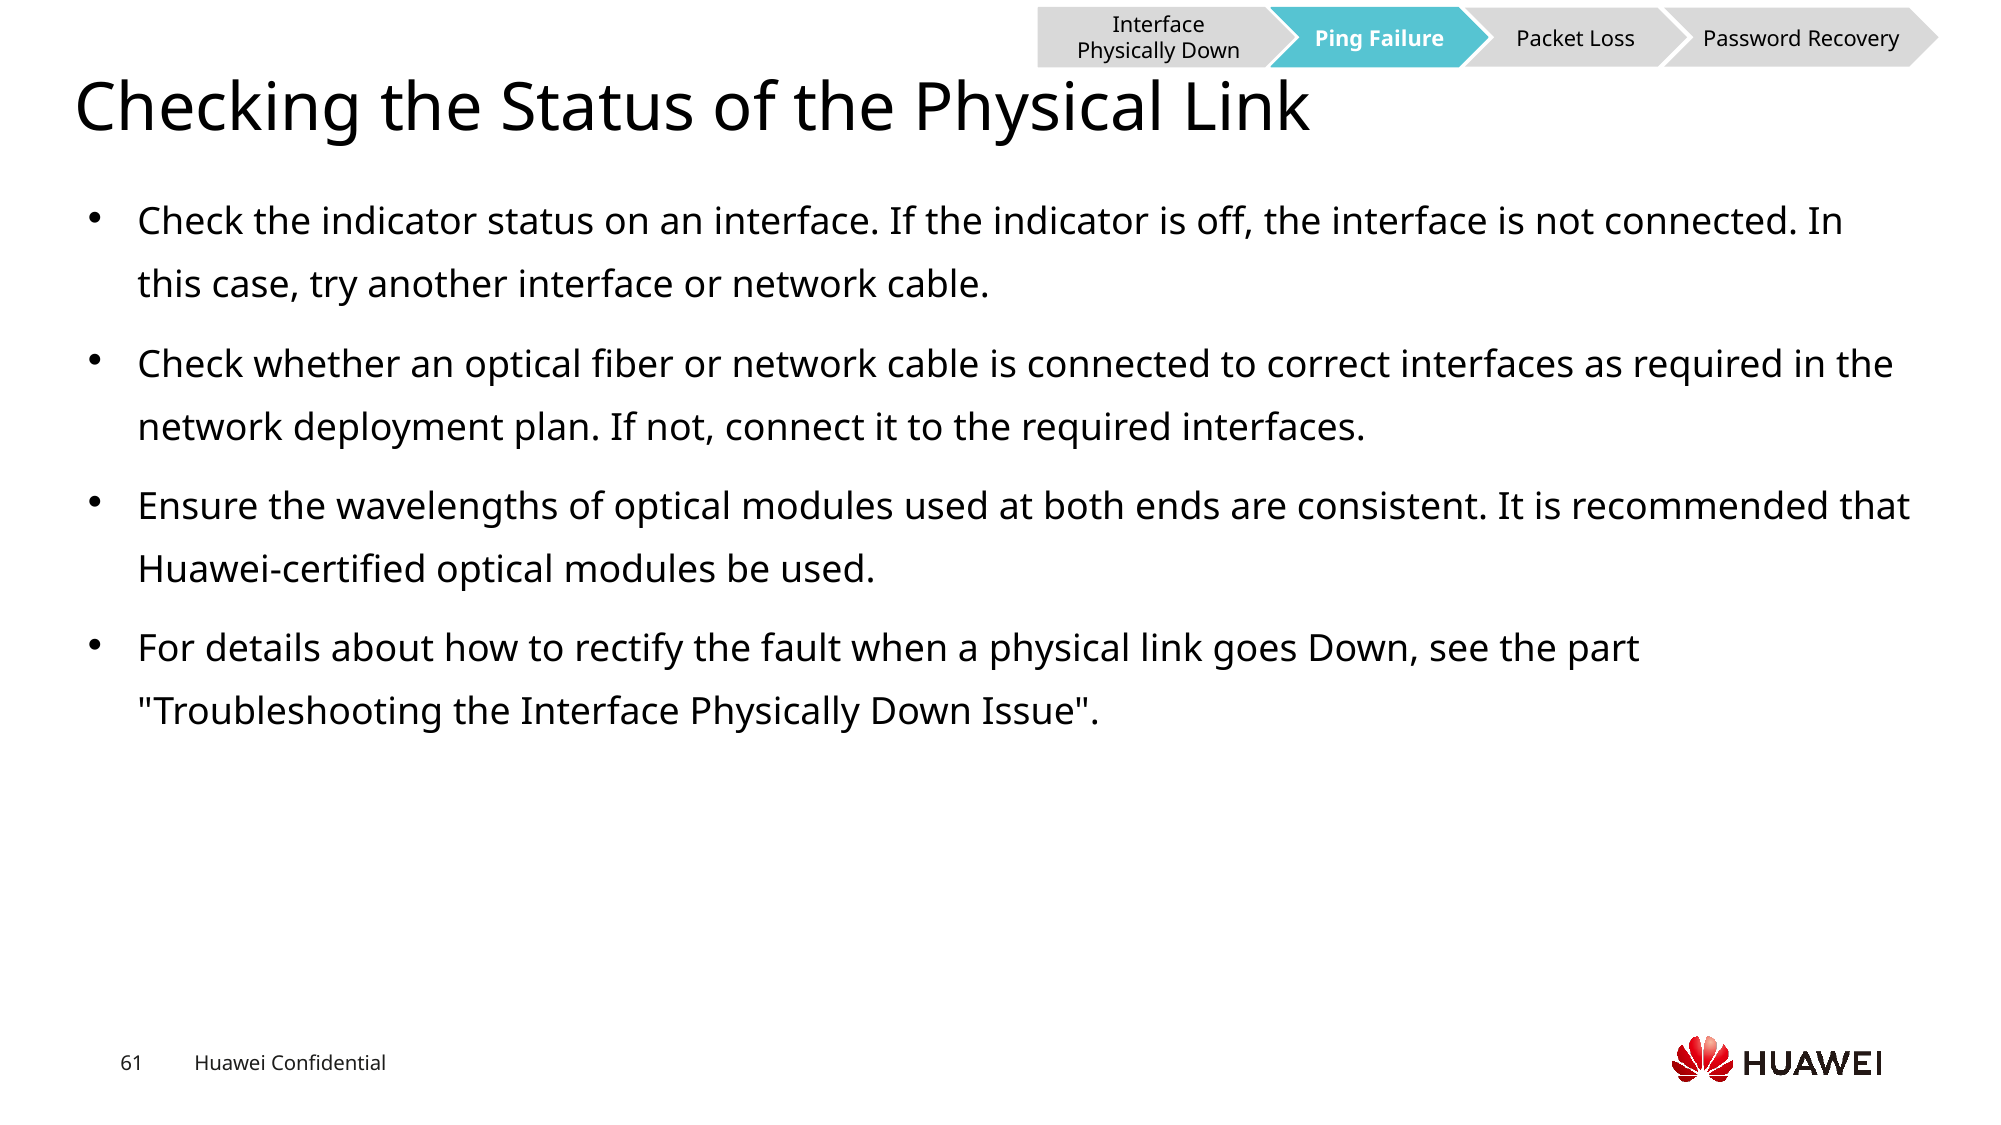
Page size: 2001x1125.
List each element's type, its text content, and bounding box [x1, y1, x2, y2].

list Check the indicator status on an interface. If the indicator is off, the interface is not connected. In this case, try another interface or network cable. Check whether an optical fiber or network cable is connected to correct interfaces as required in the network deployment plan. If not, connect it to the required interfaces. Ensure the wavelengths of optical modules used at both ends are consistent. It is recommended that Huawei-certified optical modules be used. For details about how to rectify the fault when a physical link goes Down, see the part "Troubleshooting the Interface Physically Down Issue". [74, 172, 1928, 973]
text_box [1038, 7, 1939, 67]
picture [1672, 1036, 1881, 1082]
title Checking the Status of the Physical Link [74, 73, 1928, 155]
